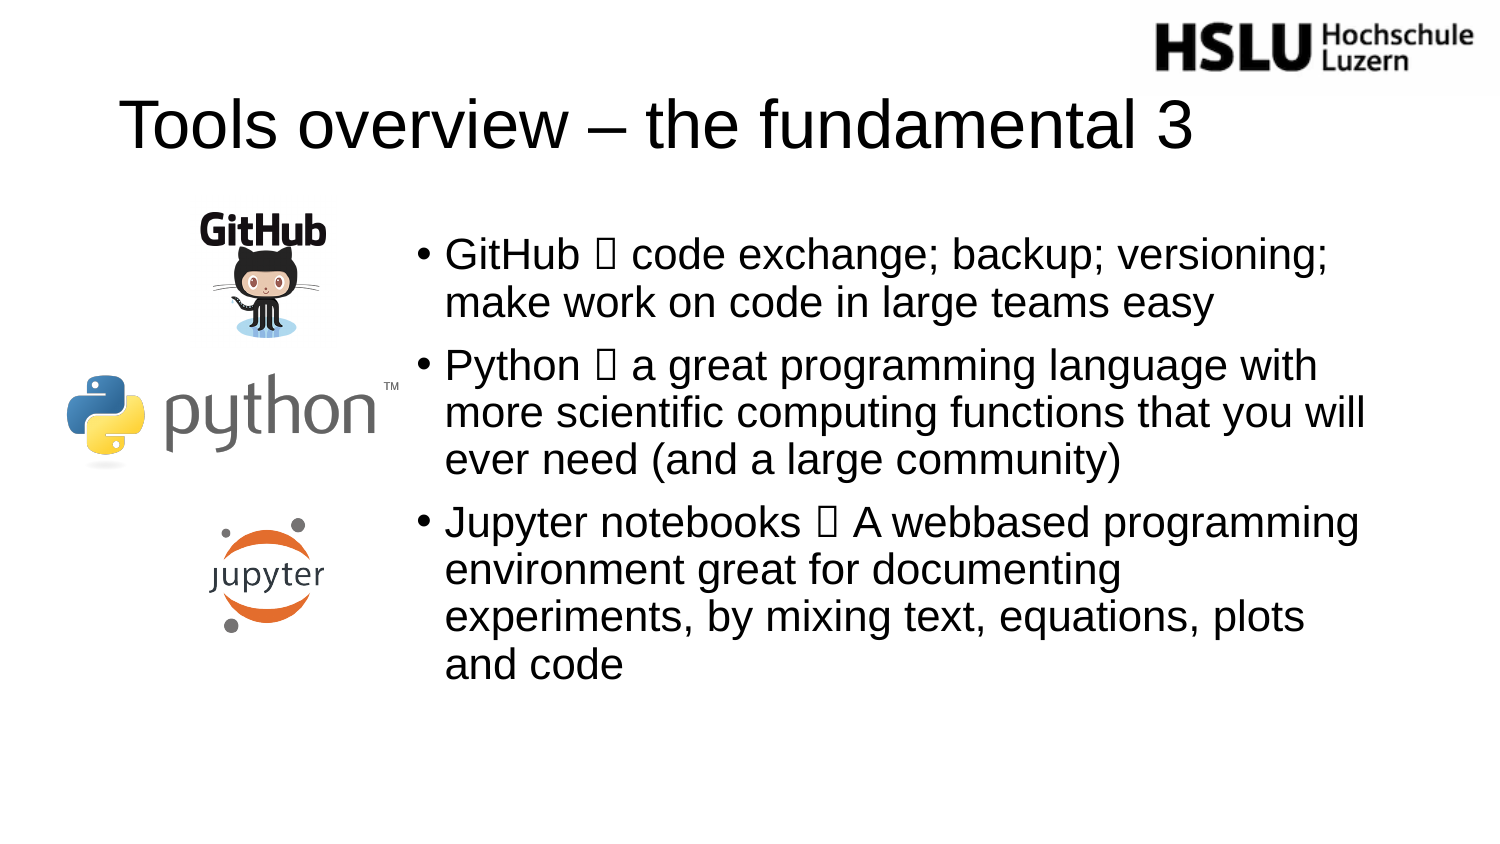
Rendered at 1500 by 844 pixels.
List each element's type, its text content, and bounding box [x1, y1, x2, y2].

picture [1130, 0, 1500, 96]
title Tools overview – the fundamental 3 [103, 44, 1397, 208]
picture [209, 518, 324, 633]
picture [190, 195, 337, 348]
picture [63, 371, 402, 472]
list GitHub  code exchange; backup; versioning; make work on code in large teams easy Python  a great programming language with more scientific computing functions that you will ever need (and a large community) Jupyter notebooks  A webbased programming environment great for documenting experiments, by mixing text, equations, plots and code [401, 224, 1397, 760]
